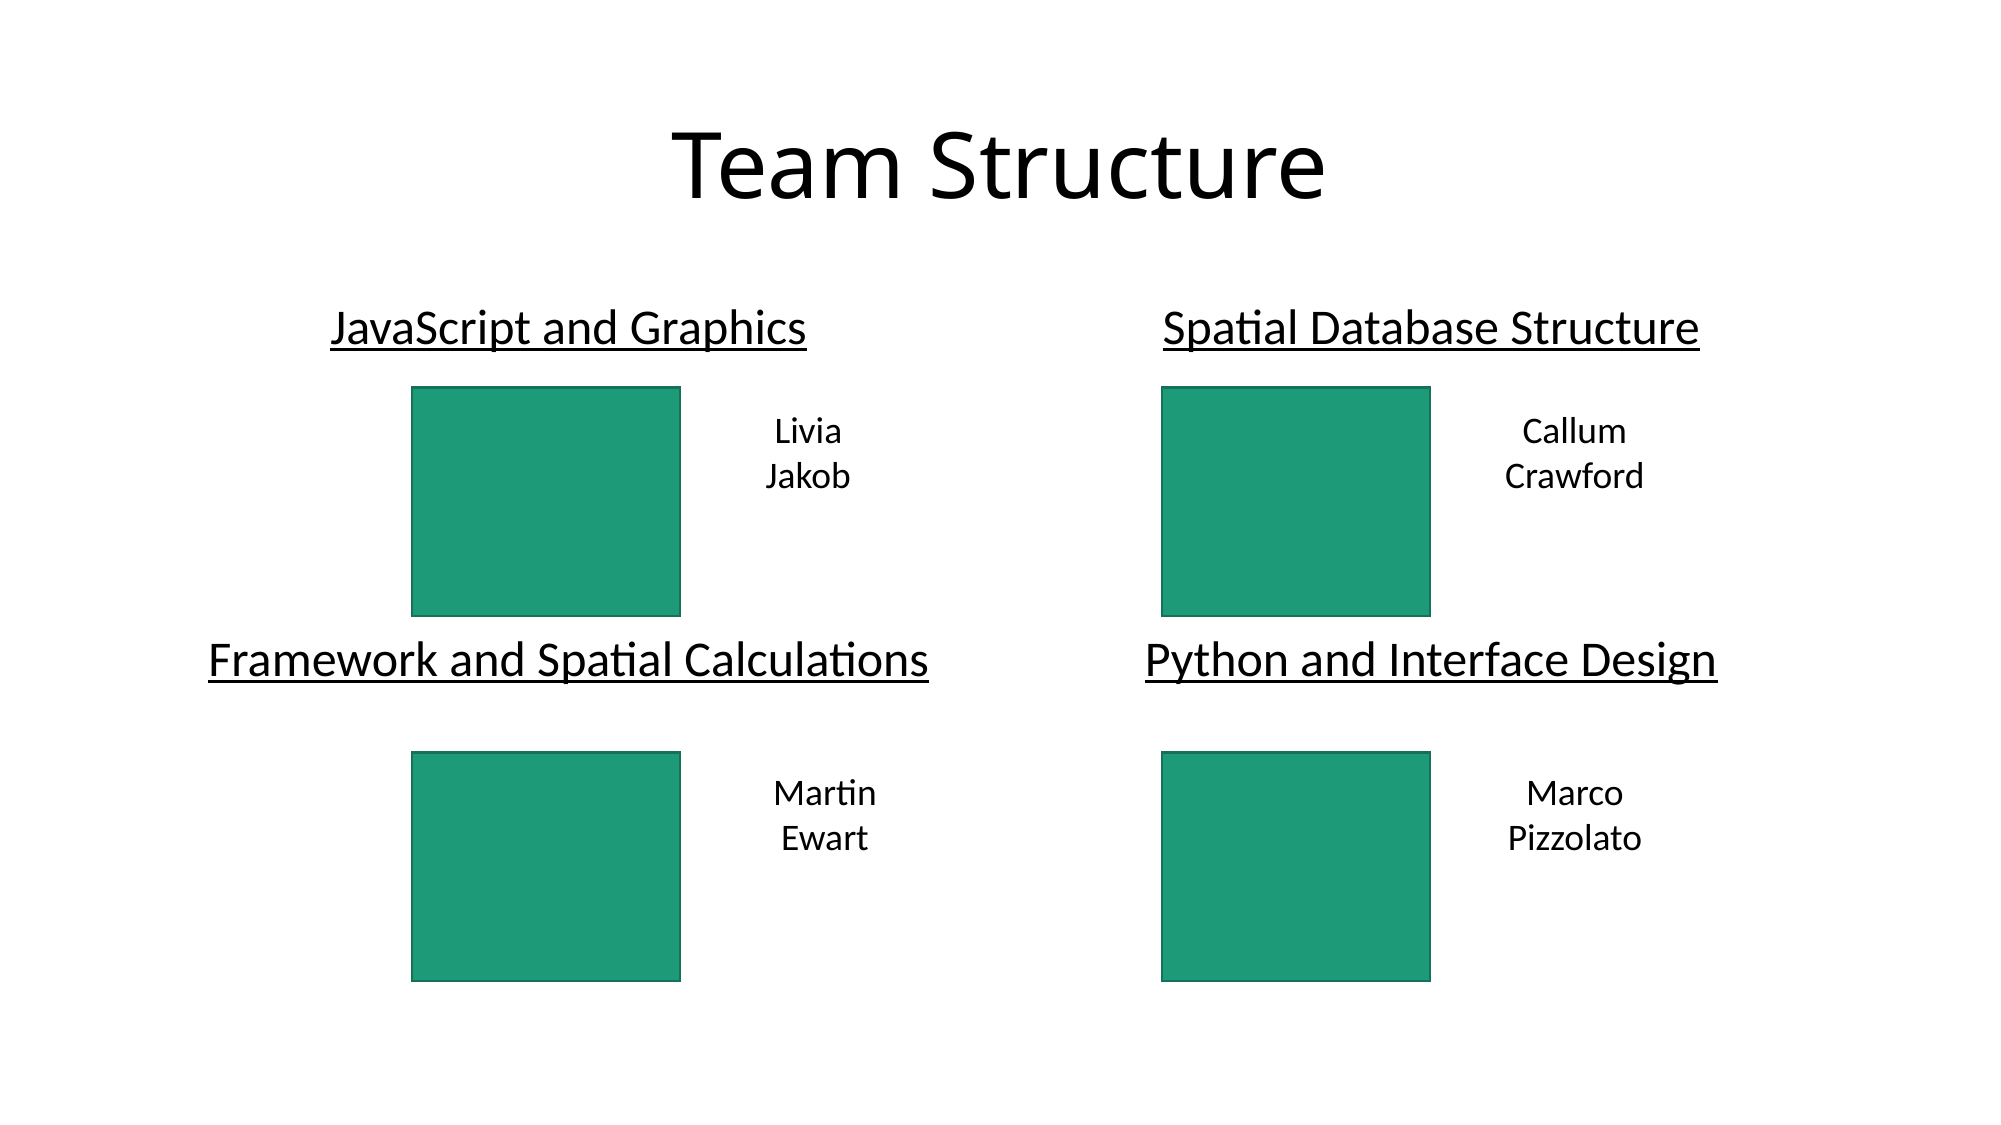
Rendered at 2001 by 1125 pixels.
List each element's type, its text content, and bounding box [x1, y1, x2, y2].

text_box Livia Jakob [713, 398, 904, 503]
text_box [411, 751, 681, 982]
text_box Marco Pizzolato [1463, 760, 1687, 866]
table_cell Framework and Spatial Calculations [137, 631, 1000, 963]
text_box Callum Crawford [1463, 398, 1687, 503]
text_box [1161, 751, 1431, 982]
text_box [1161, 386, 1431, 617]
table_header Spatial Database Structure [1000, 299, 1862, 631]
table_header JavaScript and Graphics [137, 299, 1000, 631]
text_box [411, 386, 681, 617]
text_box Martin Ewart [713, 760, 937, 866]
title Team Structure [137, 59, 1863, 278]
table_cell Python and Interface Design [1000, 631, 1862, 963]
